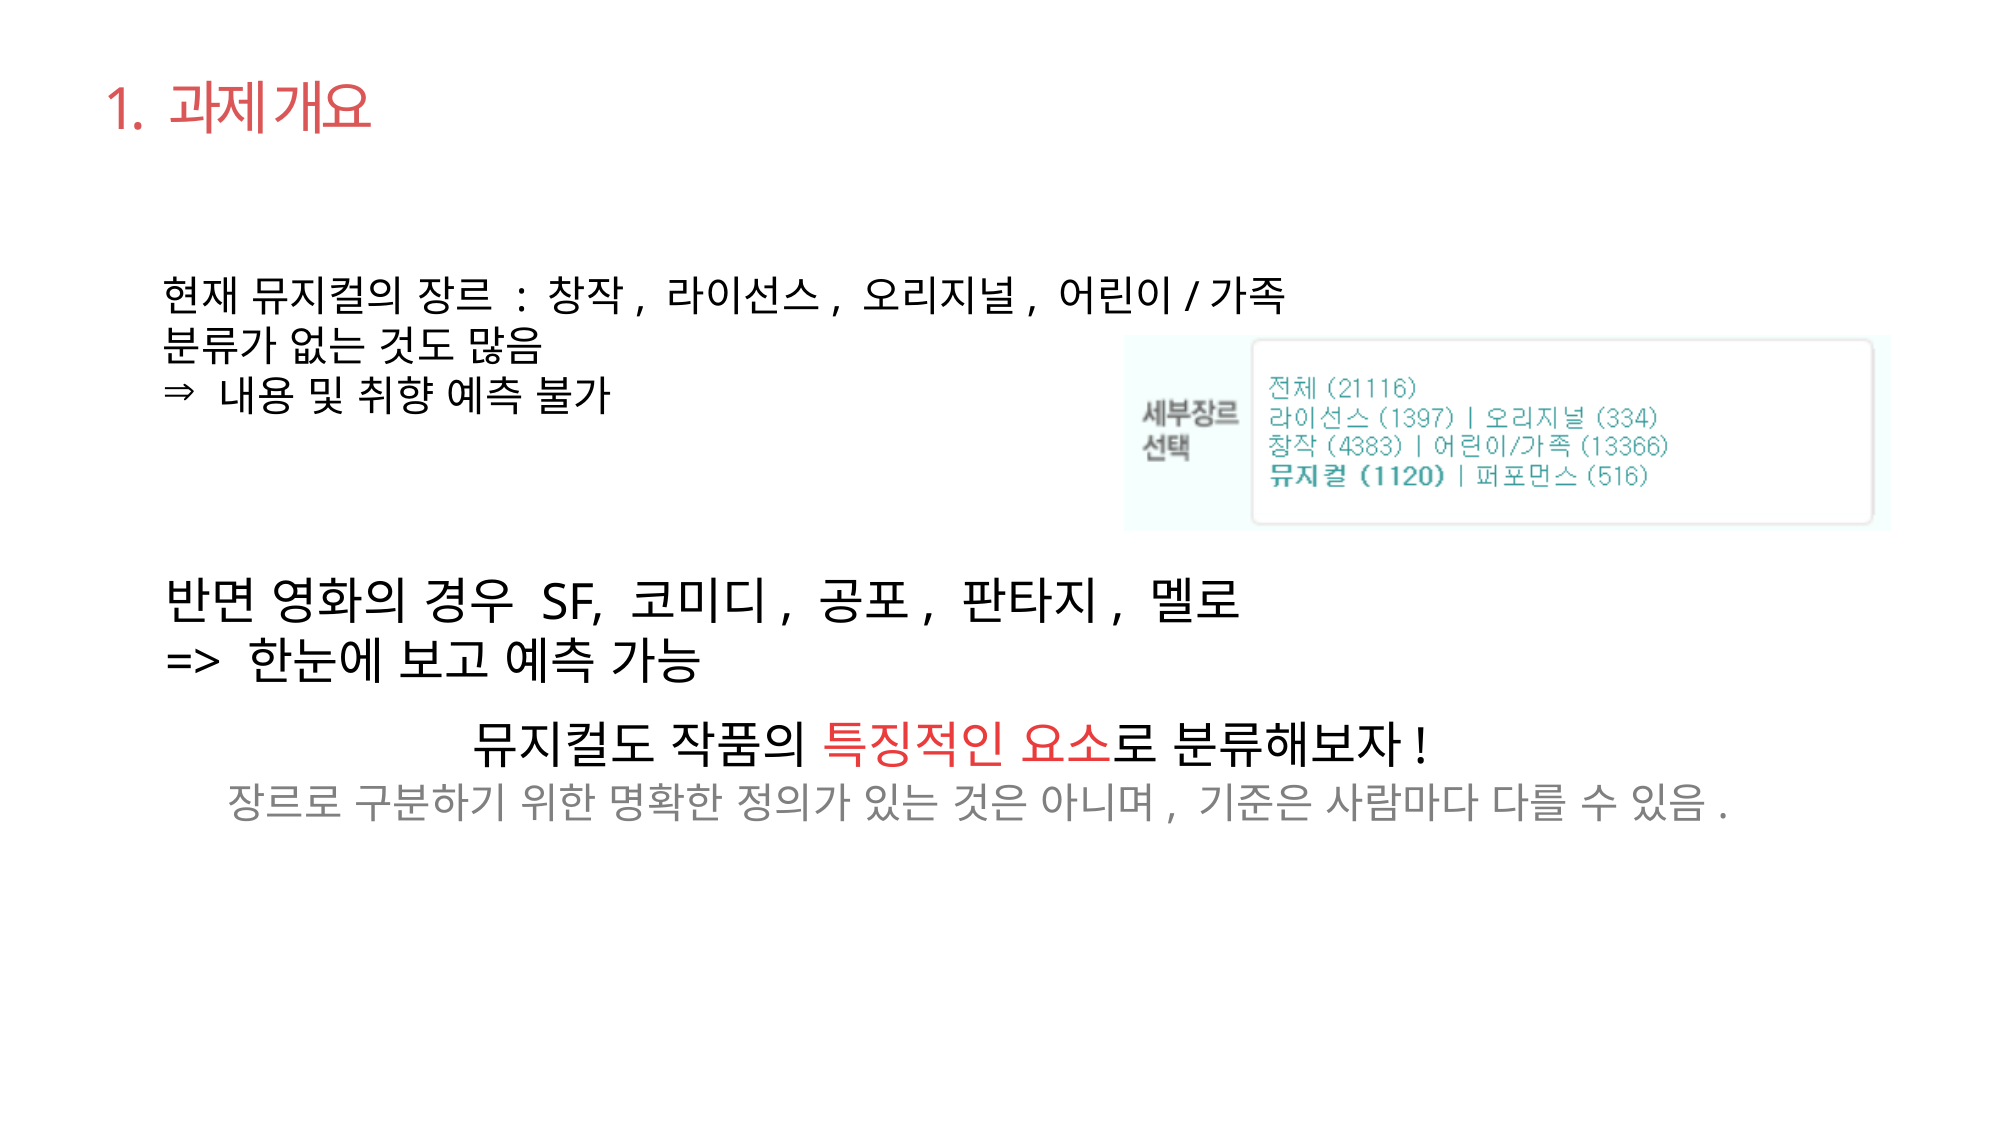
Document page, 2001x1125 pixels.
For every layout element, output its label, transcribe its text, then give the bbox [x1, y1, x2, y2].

text_box 장르로 구분하기 위한 명확한 정의가 있는 것은 아니며, 기준은 사람마다 다를 수 있음. [212, 769, 1744, 835]
text_box 뮤지컬도 작품의 특징적인 요소로 분류해보자! [457, 705, 1443, 769]
text_box 반면 영화의 경우 SF, 코미디, 공포, 판타지, 멜로 => 한눈에 보고 예측 가능 [150, 562, 1257, 698]
picture [1124, 335, 1891, 531]
text_box 현재 뮤지컬의 장르 : 창작, 라이선스, 오리지널, 어린이/가족 분류가 없는 것도 많음 내용 및 취향 예측 불가 [147, 262, 1302, 427]
text_box 1. 과제 개요 [88, 63, 1089, 149]
